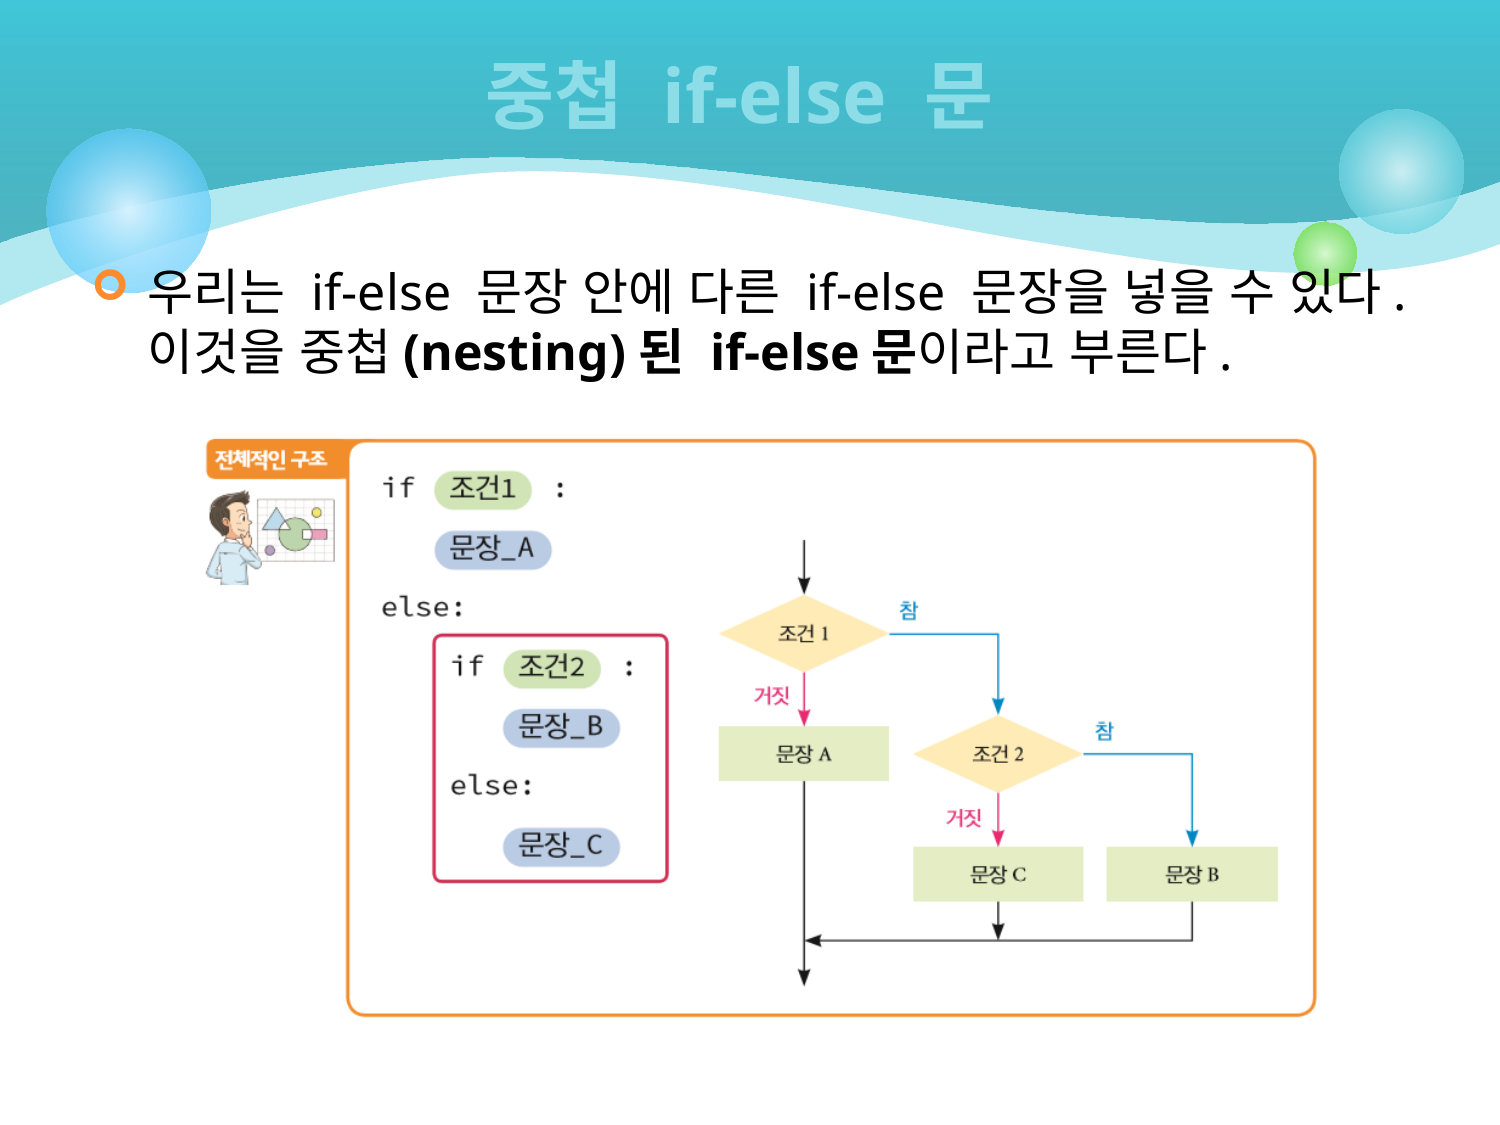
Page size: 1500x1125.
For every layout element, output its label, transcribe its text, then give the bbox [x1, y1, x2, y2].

list 우리는 if-else 문장 안에 다른 if-else 문장을 넣을 수 있다. 이것을 중첩(nesting)된 if-else문이라고 부른다. [76, 252, 1427, 996]
picture [188, 422, 1351, 1038]
title 중첩 if-else 문 [75, 0, 1425, 188]
